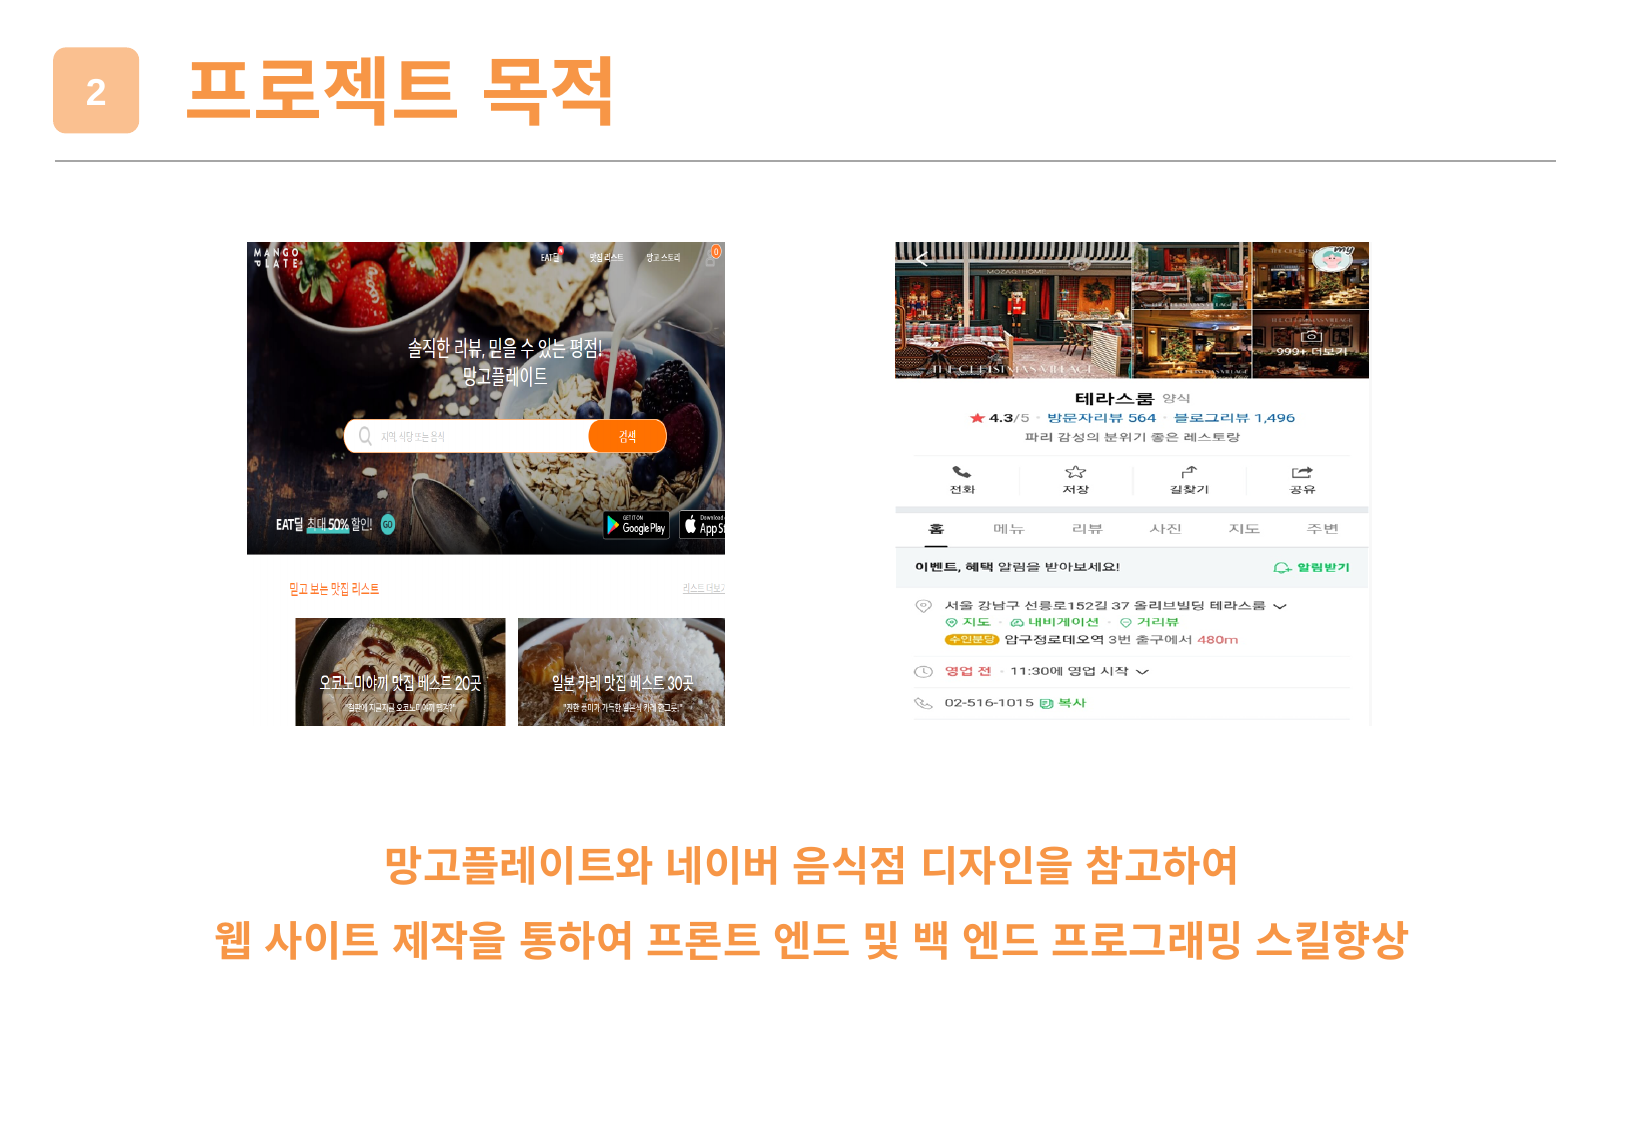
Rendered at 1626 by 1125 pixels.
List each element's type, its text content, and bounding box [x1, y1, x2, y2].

text_box 망고플레이트와 네이버 음식점 디자인을 참고하여 웹 사이트 제작을 통하여 프론트 엔드 및 백 엔드 프로그래밍 스킬향상 [89, 806, 1536, 972]
picture [247, 242, 725, 726]
text_box 프로젝트 목적 [169, 37, 872, 143]
text_box 2 [50, 45, 142, 136]
picture [894, 242, 1372, 726]
